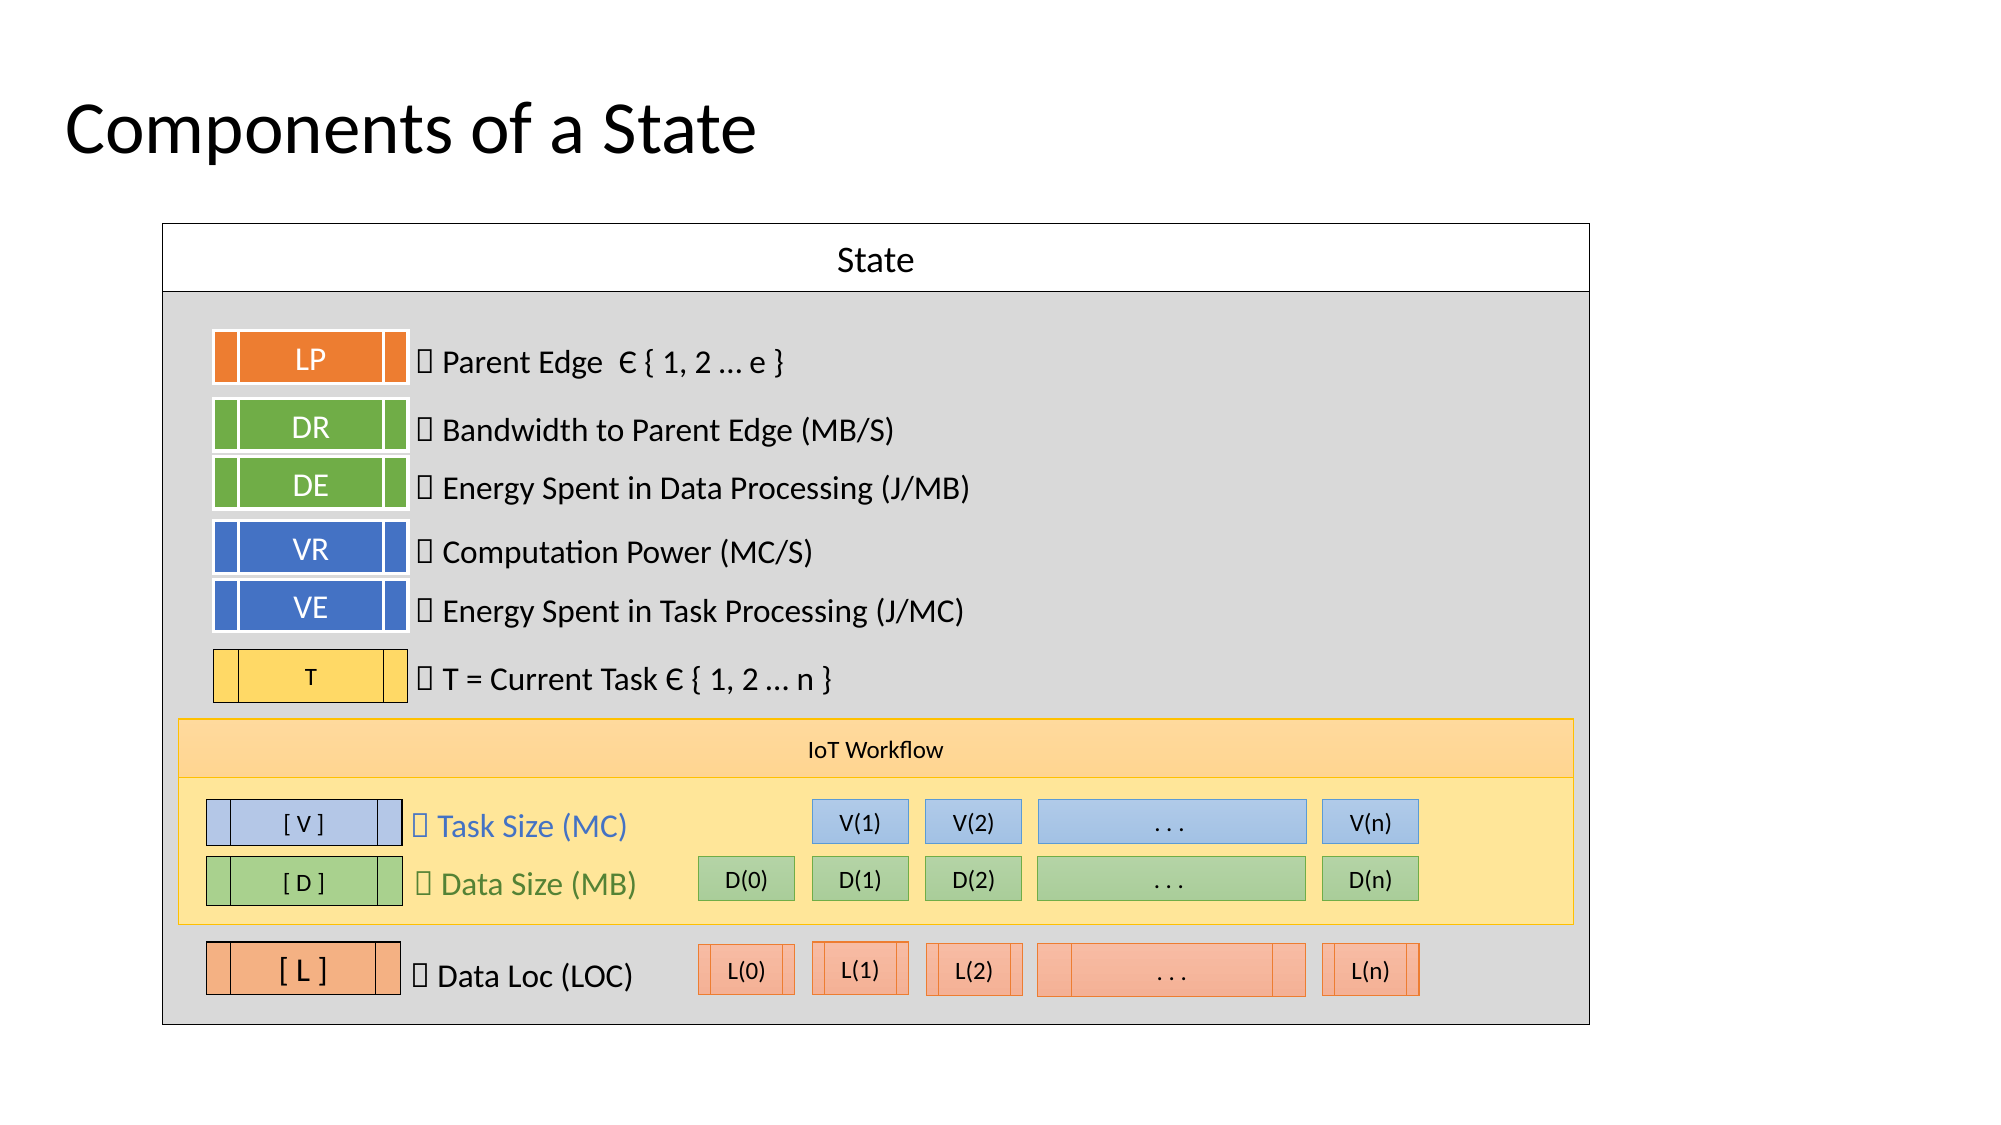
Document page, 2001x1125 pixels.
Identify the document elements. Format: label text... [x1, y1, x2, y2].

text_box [162, 223, 1590, 1026]
text_box Components of a State [50, 70, 774, 176]
